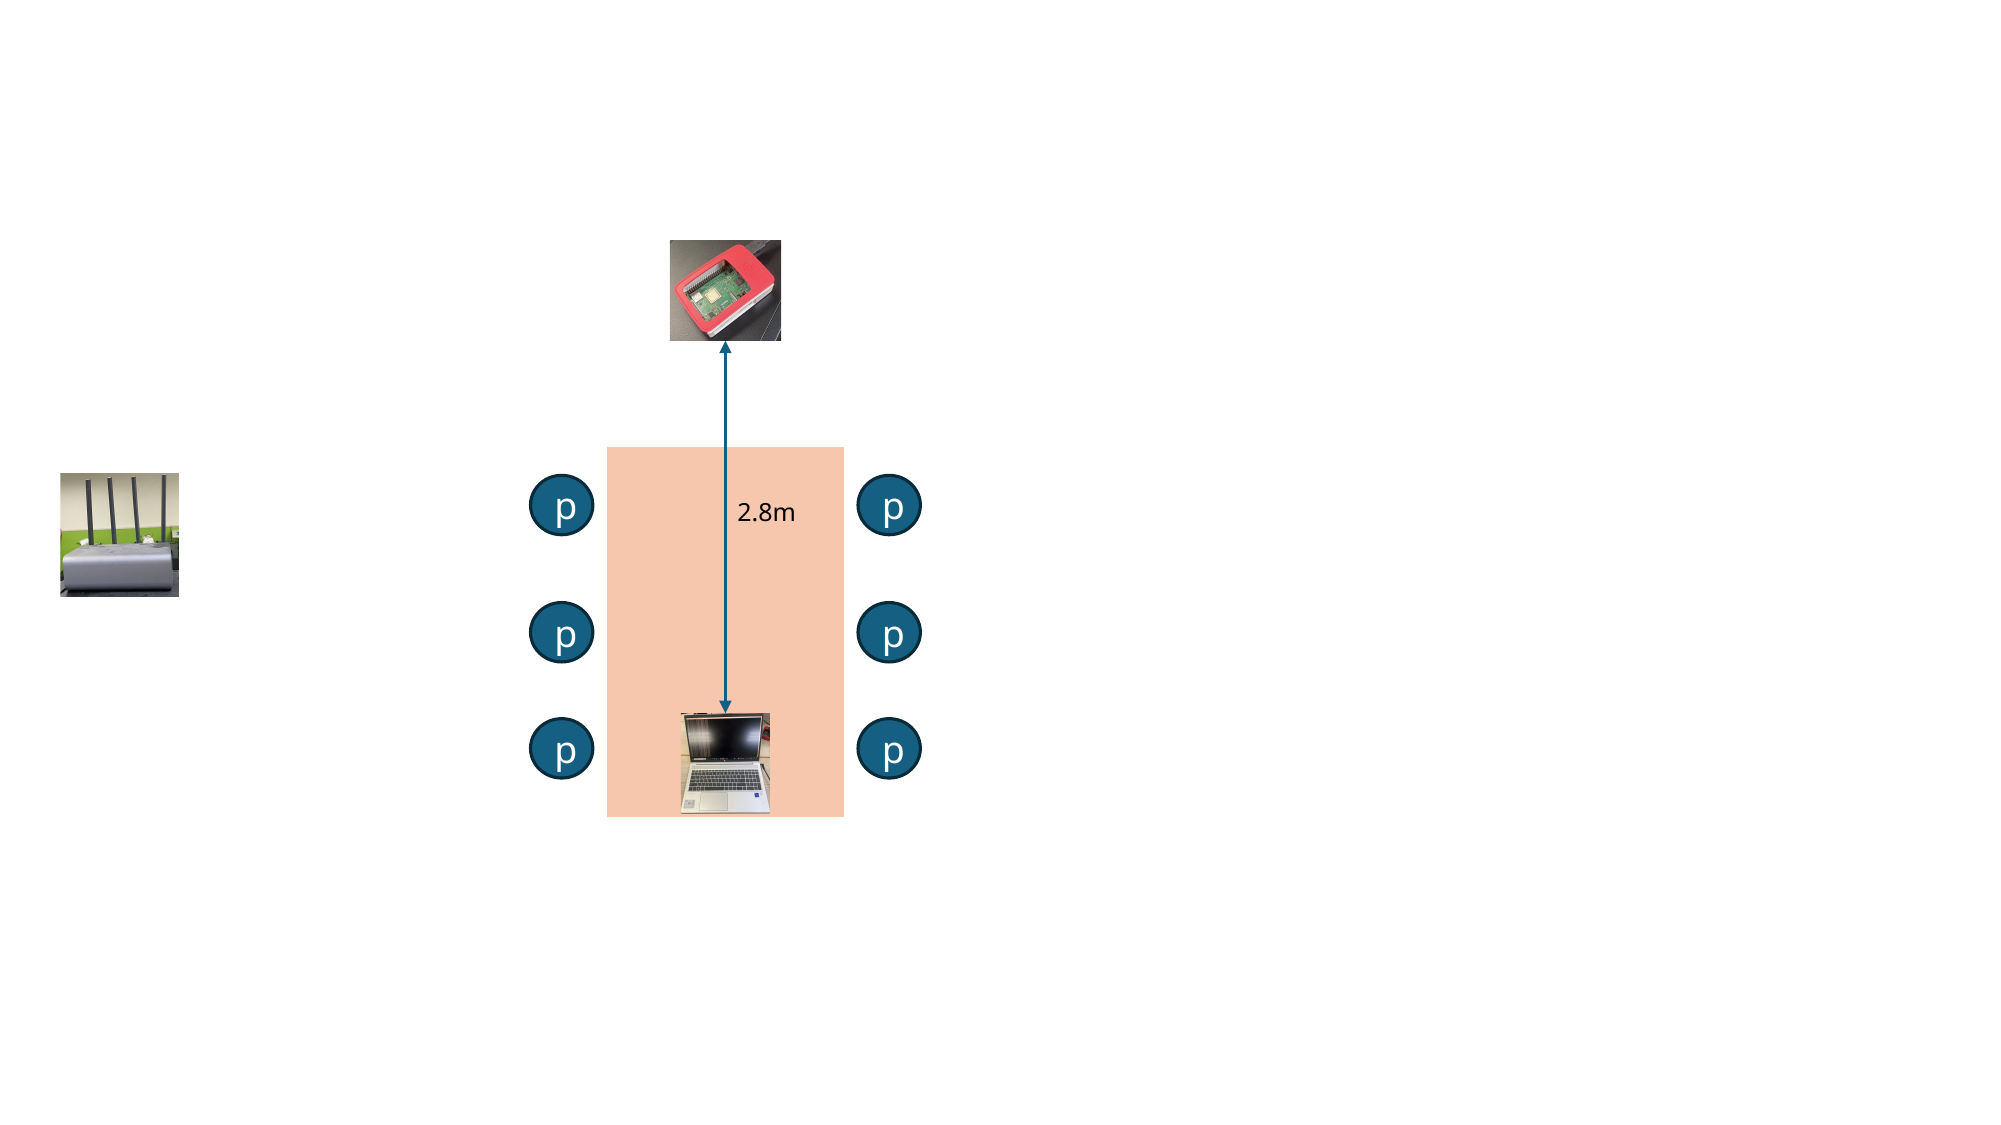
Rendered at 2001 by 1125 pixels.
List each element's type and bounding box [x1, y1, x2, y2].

text_box [529, 240, 921, 816]
picture [59, 472, 180, 597]
